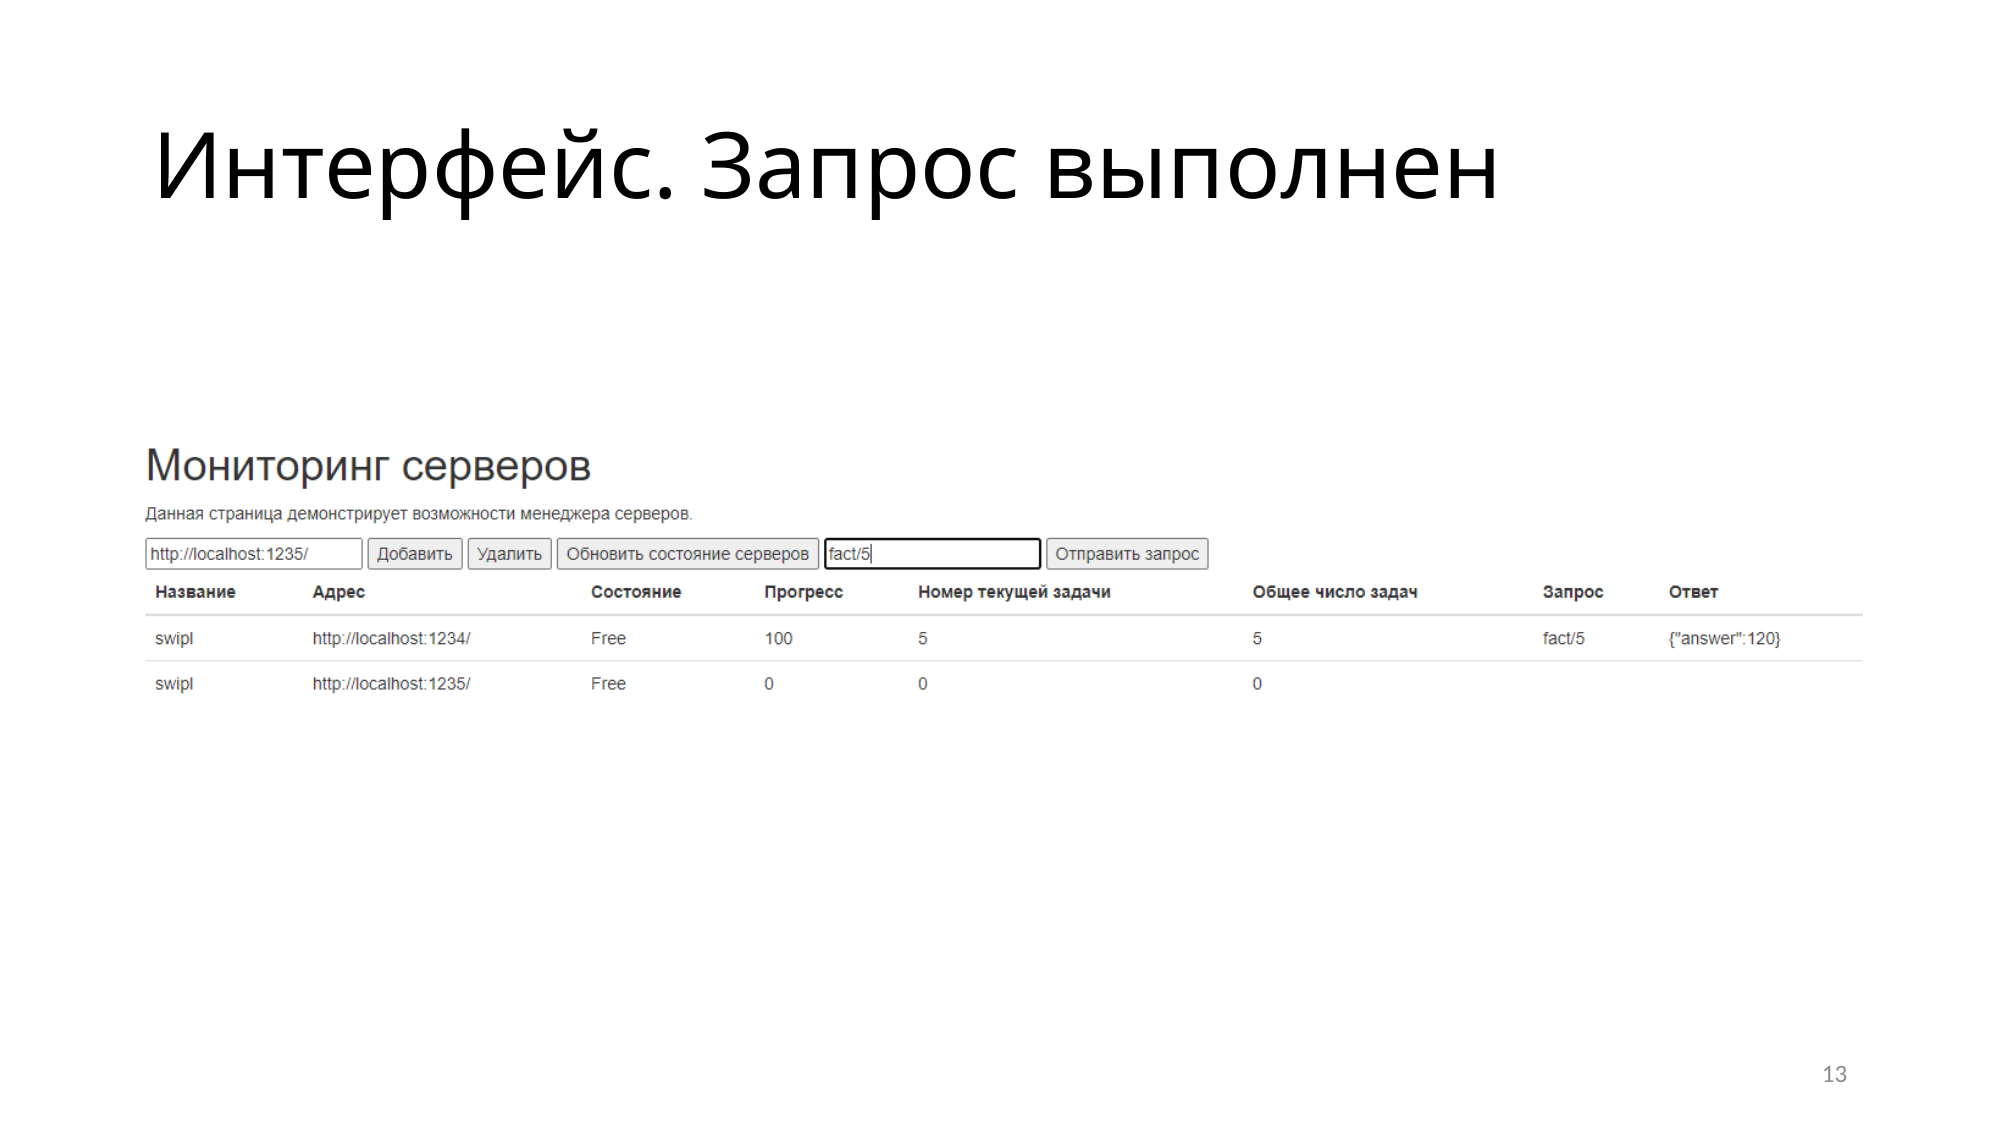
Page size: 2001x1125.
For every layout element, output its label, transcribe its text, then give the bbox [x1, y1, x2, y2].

slide_number 13 [1412, 1042, 1863, 1103]
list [137, 429, 1863, 757]
title Интерфейс. Запрос выполнен [137, 59, 1863, 278]
